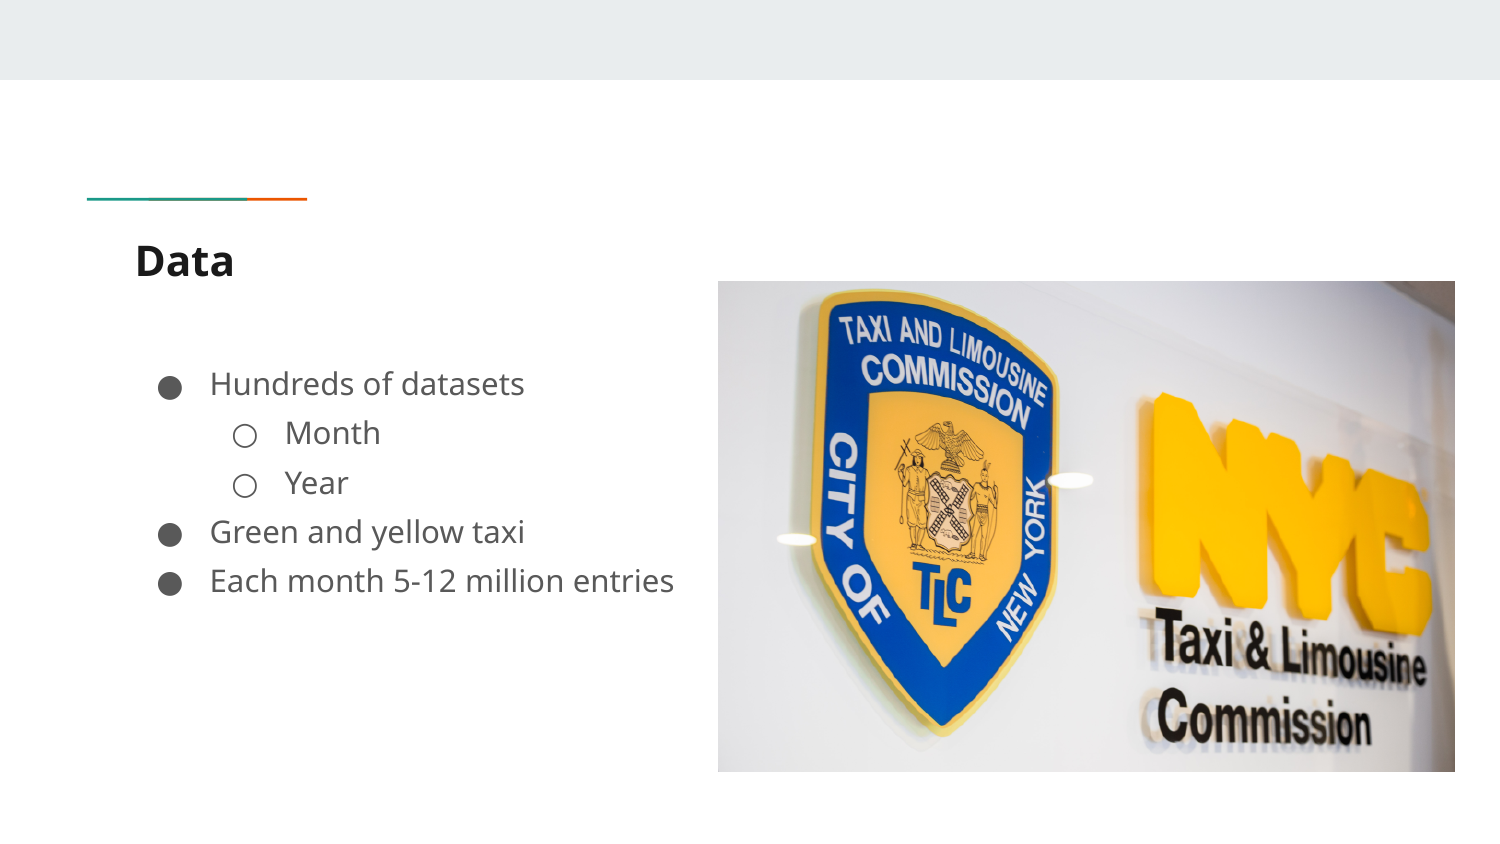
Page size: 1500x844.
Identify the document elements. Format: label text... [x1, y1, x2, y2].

picture [718, 281, 1456, 772]
list Hundreds of datasets Month Year Green and yellow taxi Each month 5-12 million entries [119, 341, 713, 712]
title Data [119, 216, 1381, 305]
